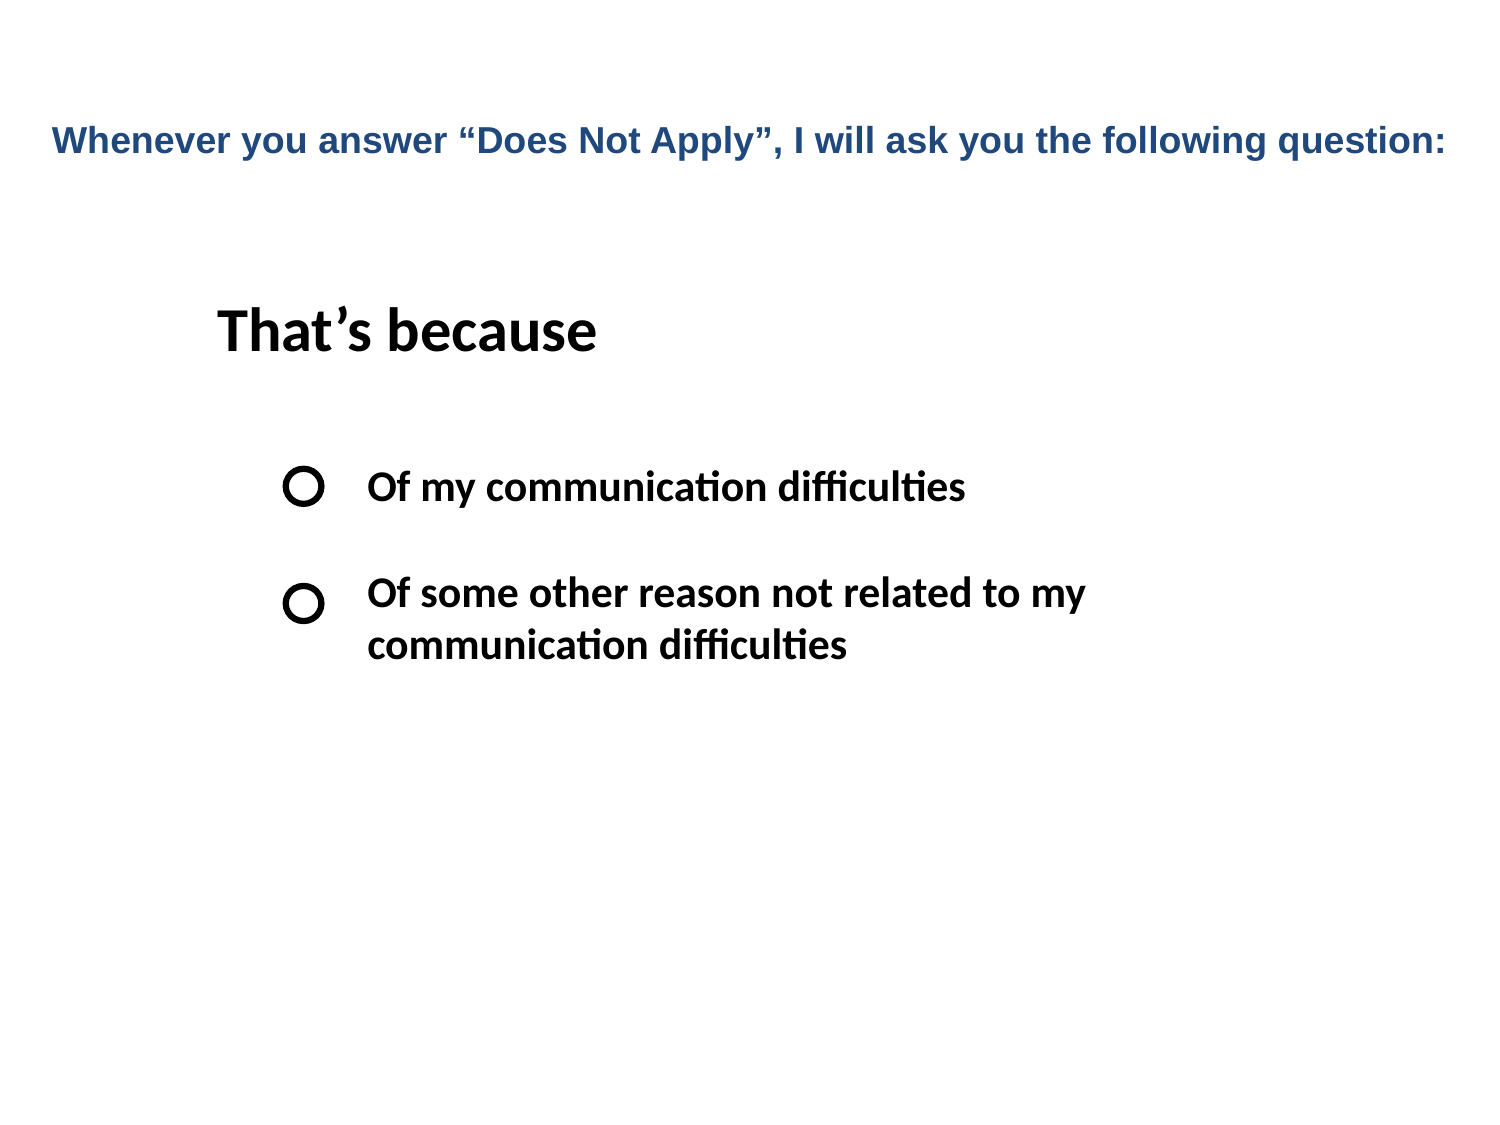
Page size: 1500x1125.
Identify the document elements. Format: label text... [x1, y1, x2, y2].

title That’s because Of my communication difficulties Of some other reason not related to my communication difficulties [202, 281, 1500, 1051]
text_box Whenever you answer “Does Not Apply”, I will ask you the following question: [0, 45, 1500, 233]
text_box [285, 585, 322, 622]
text_box [285, 468, 322, 504]
